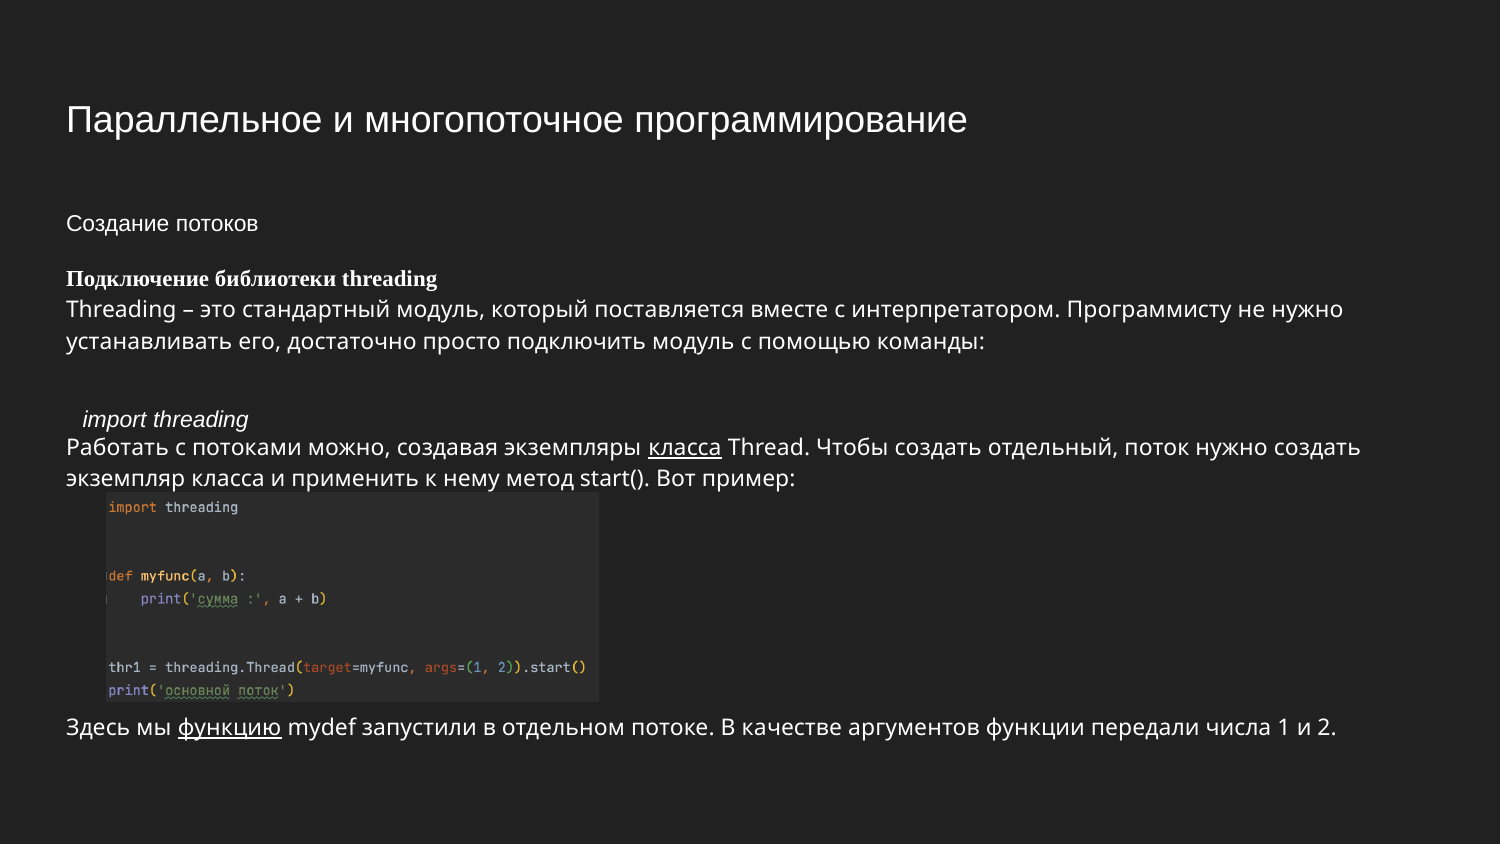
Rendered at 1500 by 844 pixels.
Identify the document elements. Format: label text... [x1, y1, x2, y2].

title Параллельное и многопоточное программирование [51, 72, 1449, 167]
list Создание потоков Подключение библиотеки threading Threading – это стандартный модуль, который поставляется вместе с интерпретатором. Программисту не нужно устанавливать его, достаточно просто подключить модуль с помощью команды: import threading Работать с потоками можно, создавая экземпляры класса Thread. Чтобы создать отдельный, поток нужно создать экземпляр класса и применить к нему метод start(). Вот пример: Здесь мы функцию mydef запустили в отдельном потоке. В качестве аргументов функции передали числа 1 и 2. [51, 189, 1449, 827]
picture [106, 492, 599, 703]
